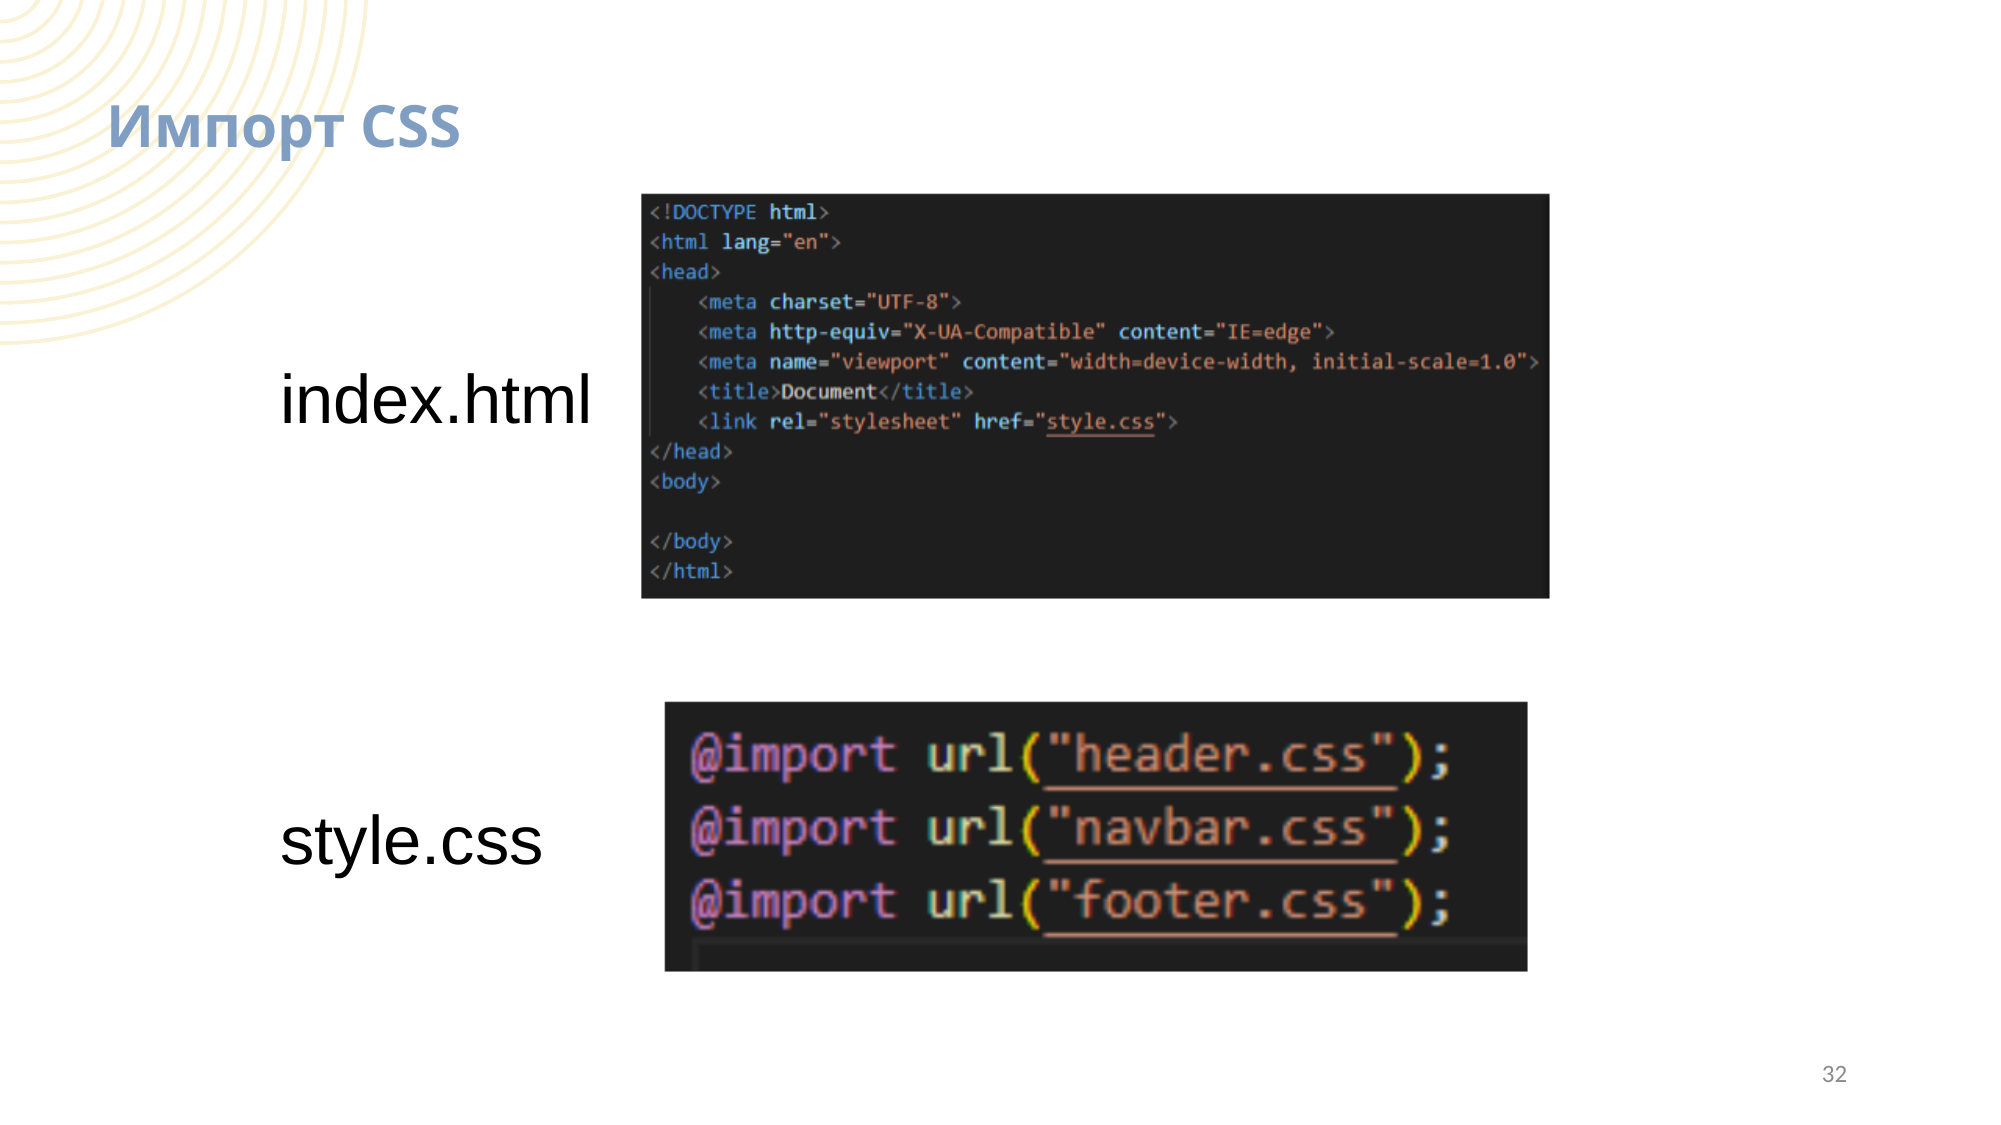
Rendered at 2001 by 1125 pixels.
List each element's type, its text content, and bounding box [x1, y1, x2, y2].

picture [661, 699, 1531, 975]
text_box Импорт CSS [91, 79, 1817, 170]
text_box index.html [280, 336, 640, 457]
picture [640, 191, 1553, 602]
slide_number 32 [1412, 1042, 1863, 1103]
text_box style.css [280, 776, 661, 898]
